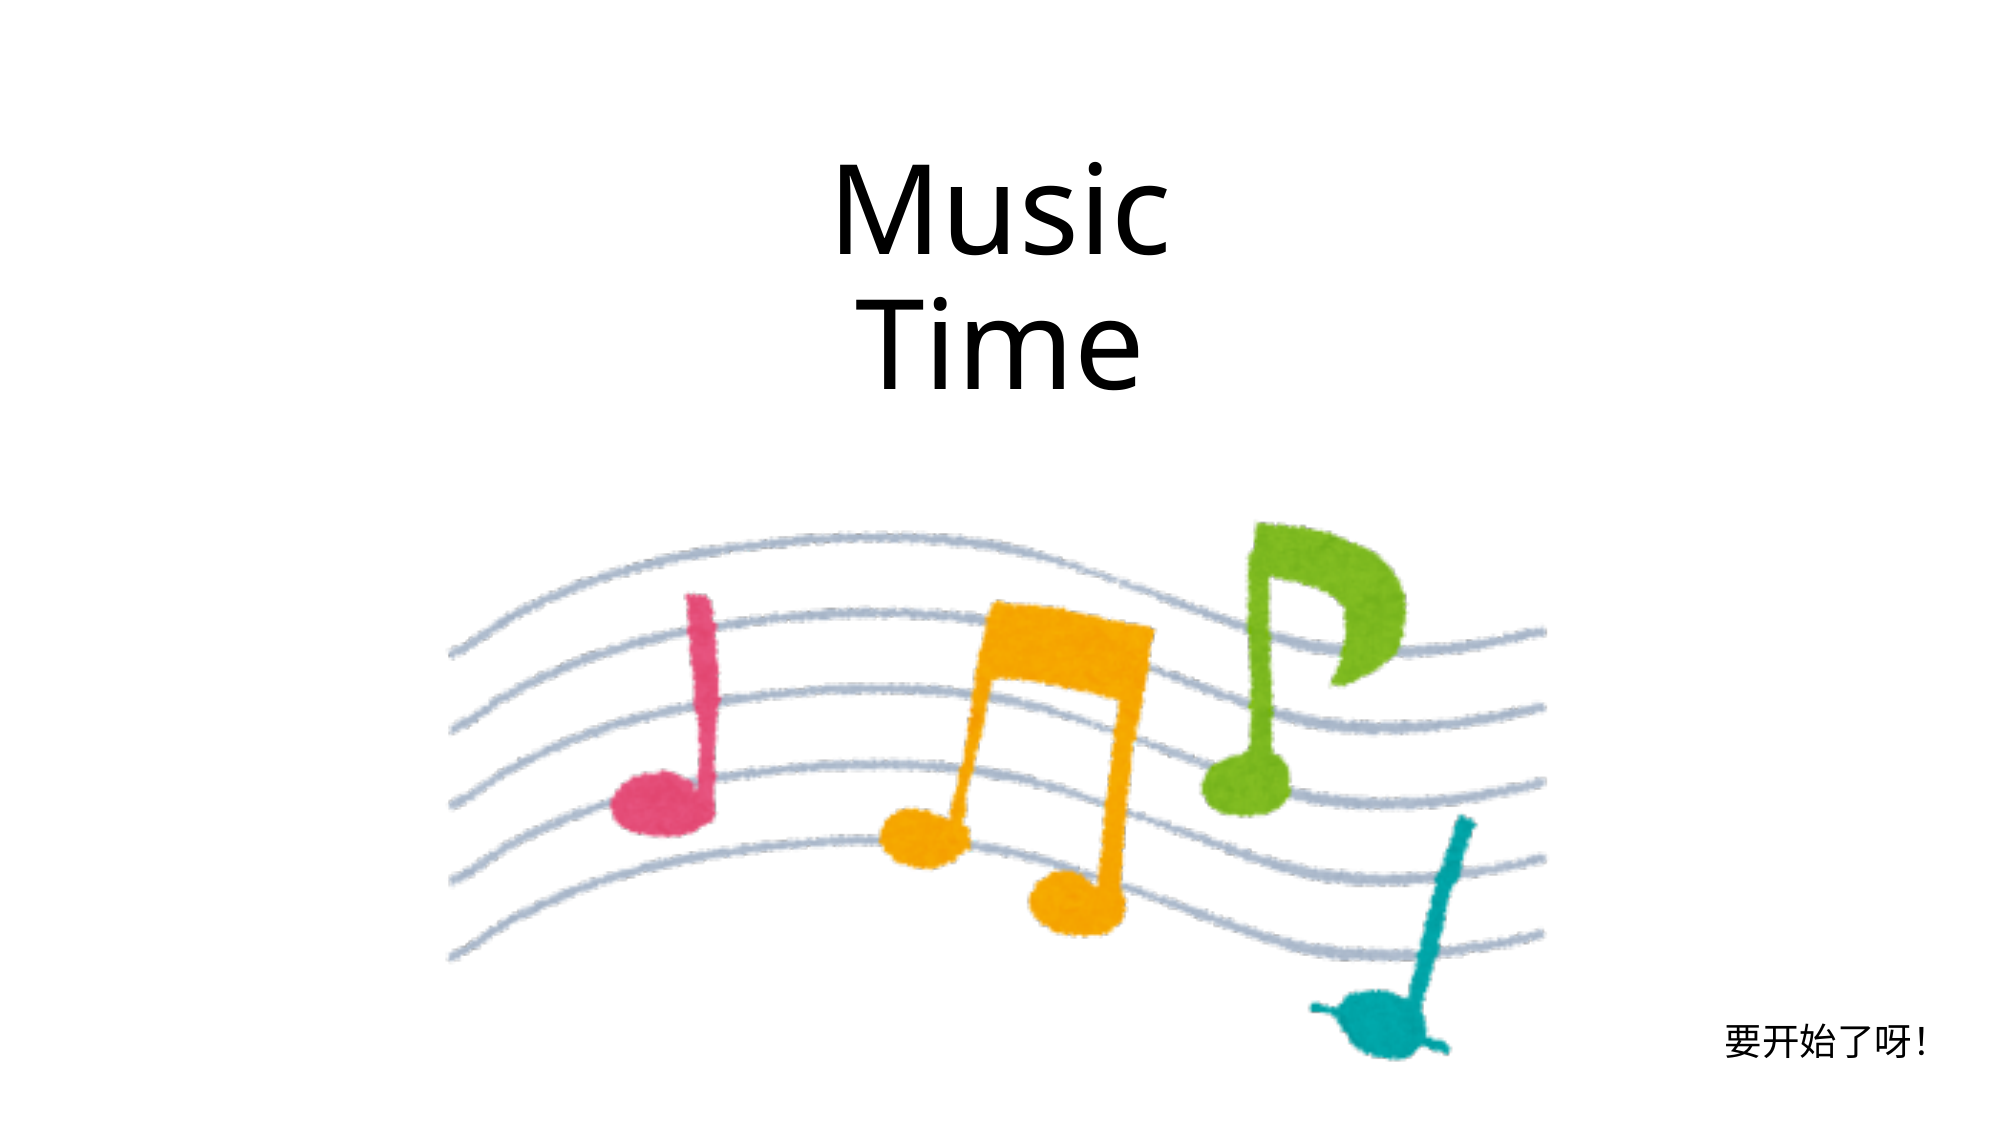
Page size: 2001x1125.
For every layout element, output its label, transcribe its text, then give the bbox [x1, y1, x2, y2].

picture [427, 449, 1573, 1125]
text_box 要开始了呀！ [1710, 1010, 1949, 1071]
title Music Time [681, 273, 1319, 425]
